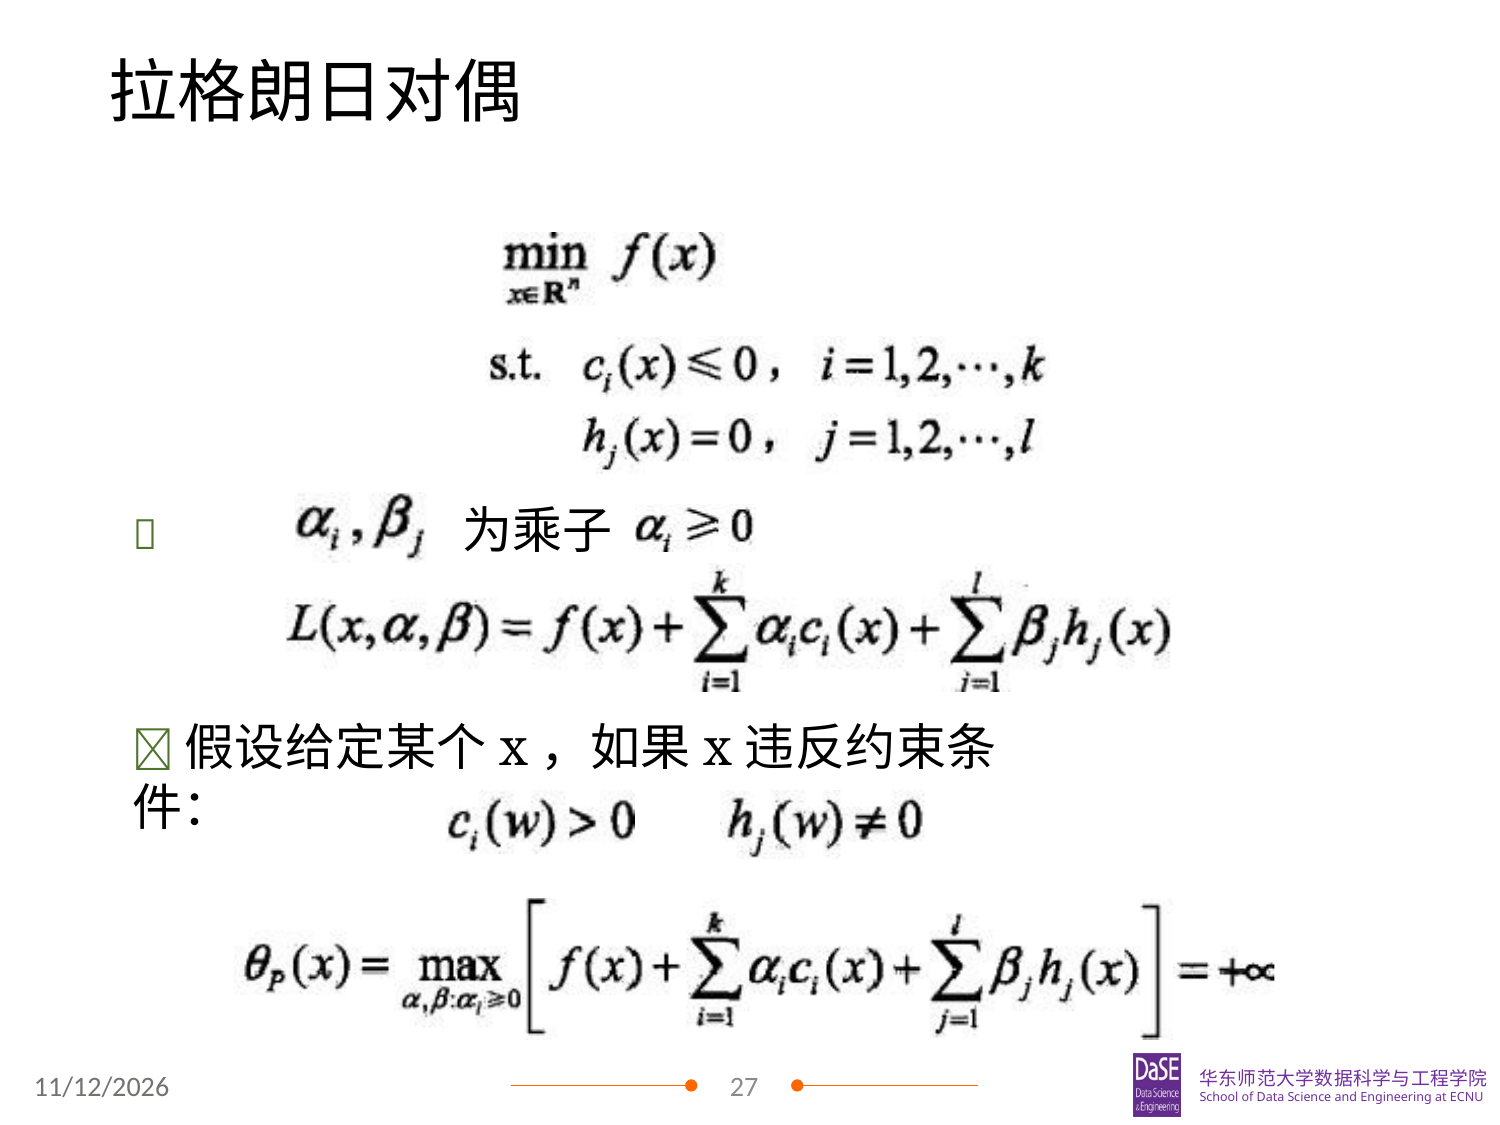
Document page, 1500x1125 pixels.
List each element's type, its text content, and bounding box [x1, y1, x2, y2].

text_box 假设给定某个x，如果x违反约束条件： [130, 714, 1026, 835]
text_box  [130, 507, 177, 558]
text_box [285, 563, 1177, 692]
text_box [485, 232, 732, 315]
picture [1133, 1053, 1181, 1117]
text_box [445, 790, 635, 854]
text_box [720, 790, 925, 866]
title 拉格朗日对偶 [103, 0, 1397, 183]
text_box [635, 504, 756, 552]
text_box [485, 336, 1050, 397]
text_box [581, 413, 1043, 474]
text_box [294, 492, 434, 563]
text_box 为乘子 [460, 498, 615, 559]
text_box [233, 898, 1275, 1040]
